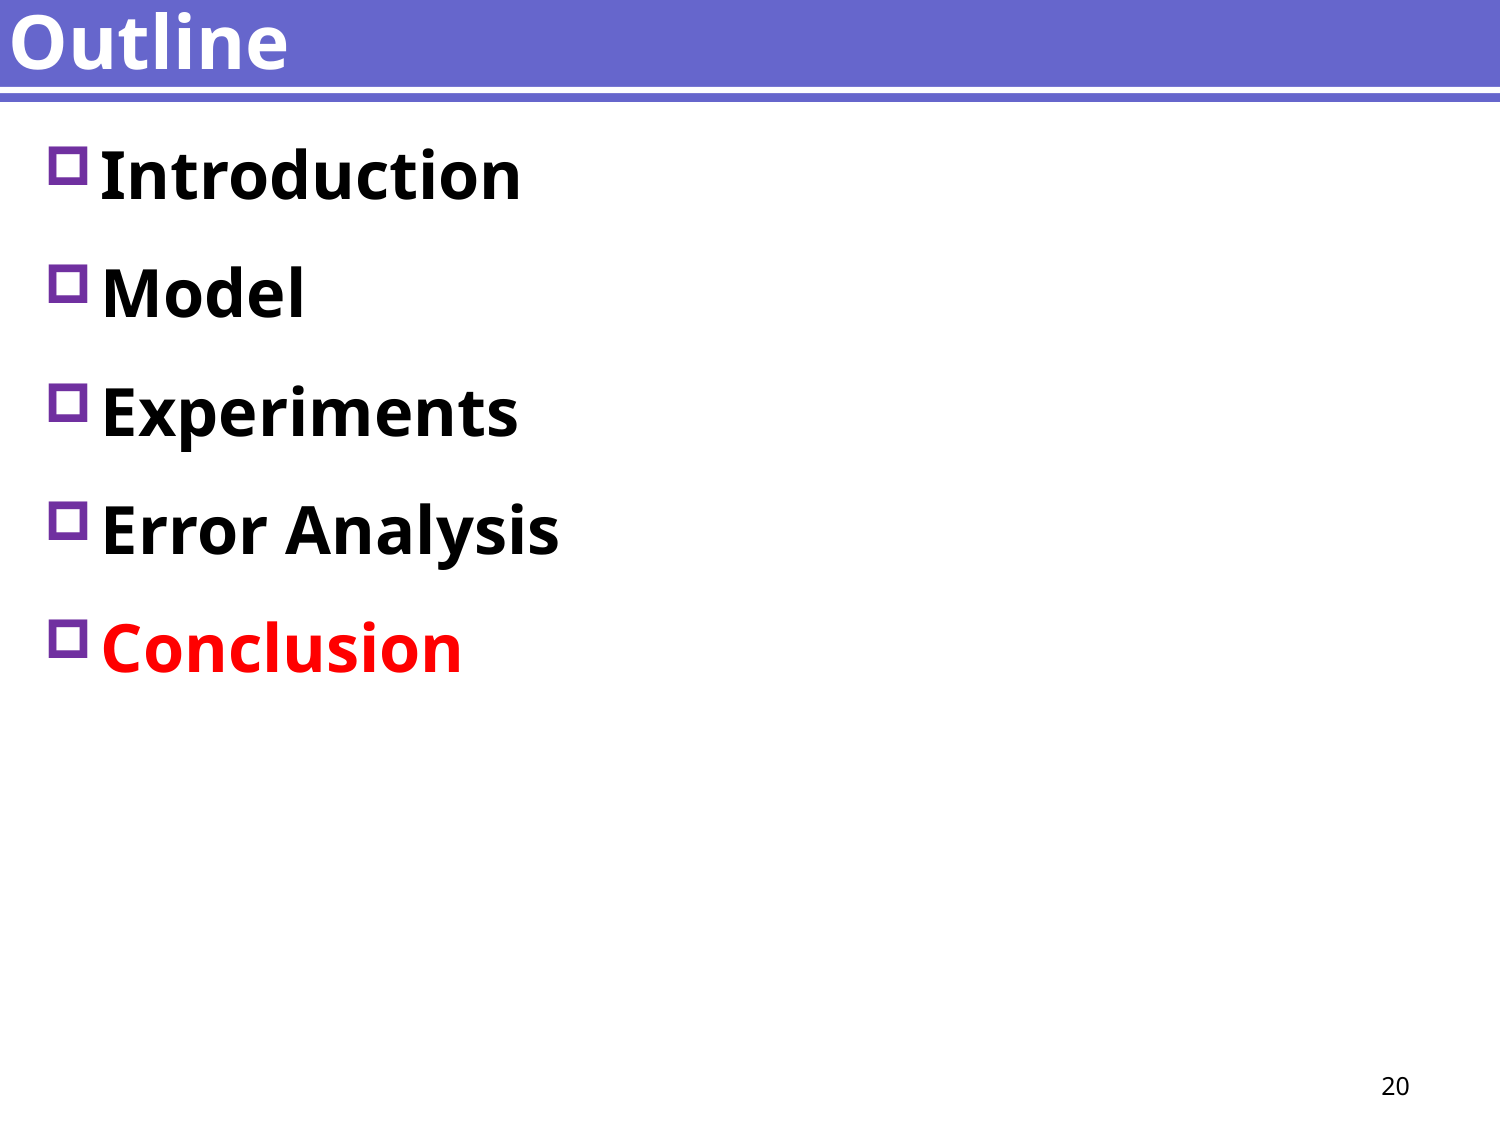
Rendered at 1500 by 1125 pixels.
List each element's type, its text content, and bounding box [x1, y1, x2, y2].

title Outline [0, 7, 1309, 73]
list Introduction Model Experiments Error Analysis Conclusion [29, 125, 1447, 1047]
slide_number 20 [1293, 1058, 1425, 1112]
